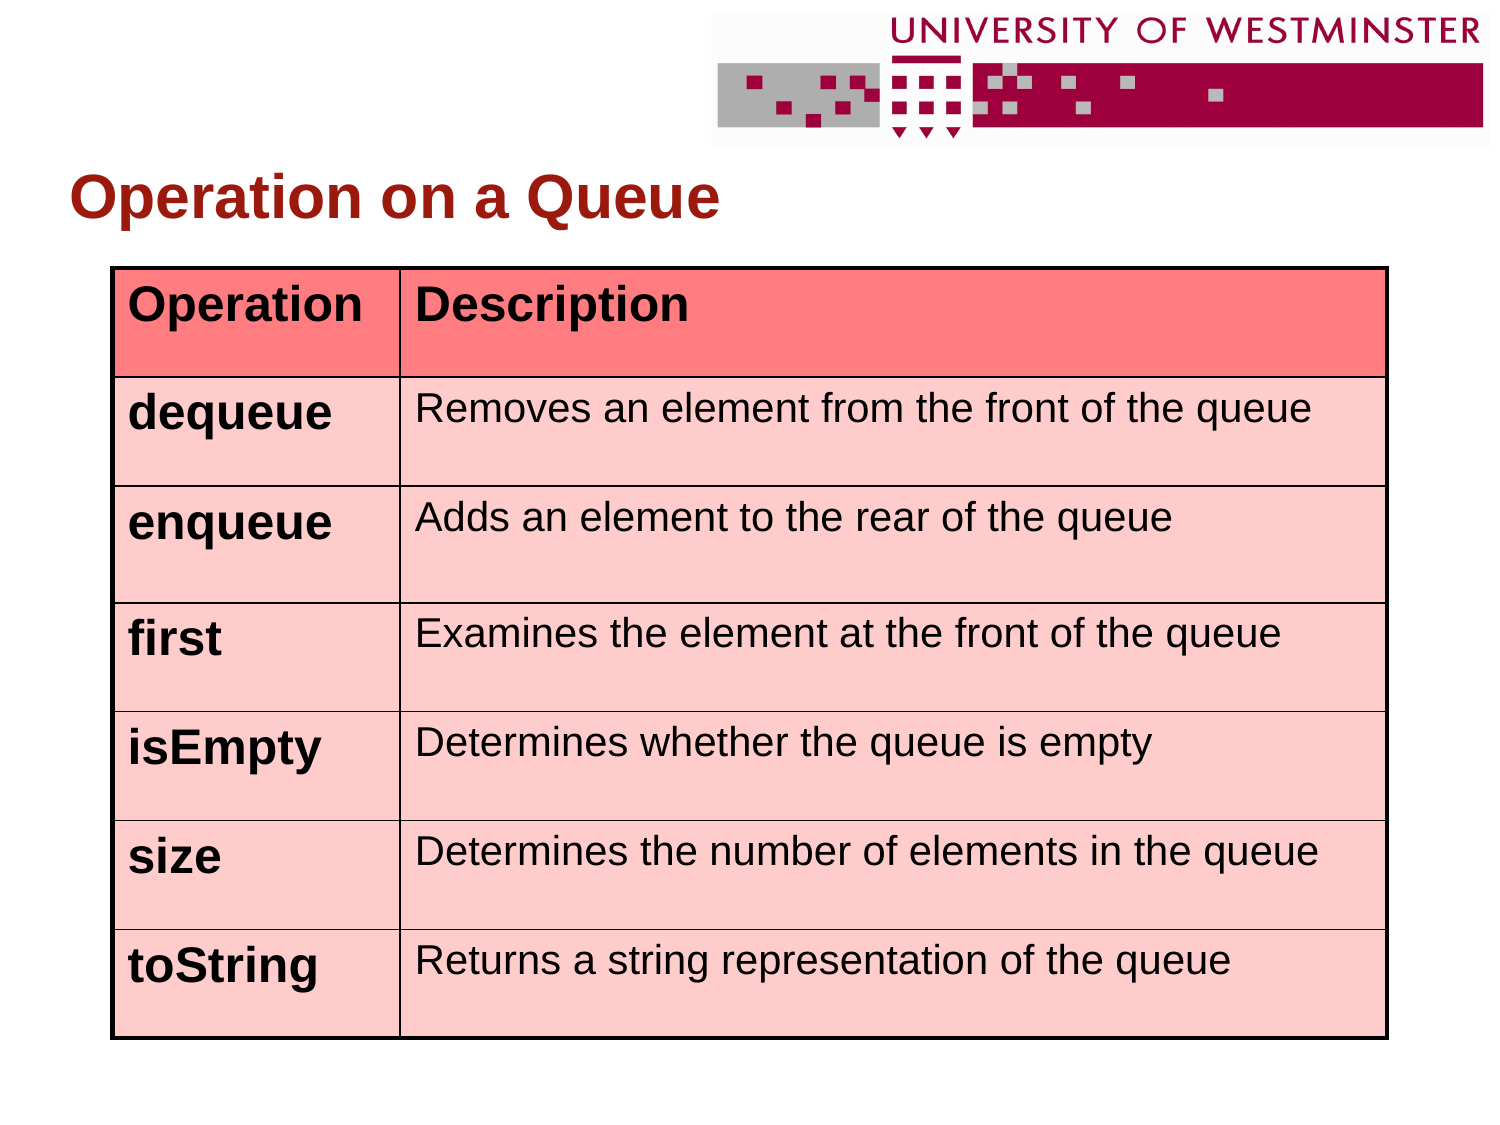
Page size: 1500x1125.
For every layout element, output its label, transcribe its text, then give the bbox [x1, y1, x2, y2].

table_cell Examines the element at the front of the queue [401, 604, 1385, 711]
table_cell Removes an element from the front of the queue [401, 378, 1385, 485]
table_cell toString [115, 930, 399, 1036]
title Operation on a Queue [53, 148, 1448, 257]
table_cell Determines the number of elements in the queue [401, 821, 1385, 929]
table_cell enqueue [115, 487, 399, 602]
table_cell size [115, 821, 399, 929]
table_cell Determines whether the queue is empty [401, 712, 1385, 820]
table_cell first [115, 604, 399, 711]
table_cell Adds an element to the rear of the queue [401, 487, 1385, 602]
table_cell Returns a string representation of the queue [401, 930, 1385, 1036]
table_cell isEmpty [115, 712, 399, 820]
table_header Operation [115, 270, 399, 376]
table_header Description [401, 270, 1385, 376]
picture [711, 11, 1490, 148]
table_cell dequeue [115, 378, 399, 485]
